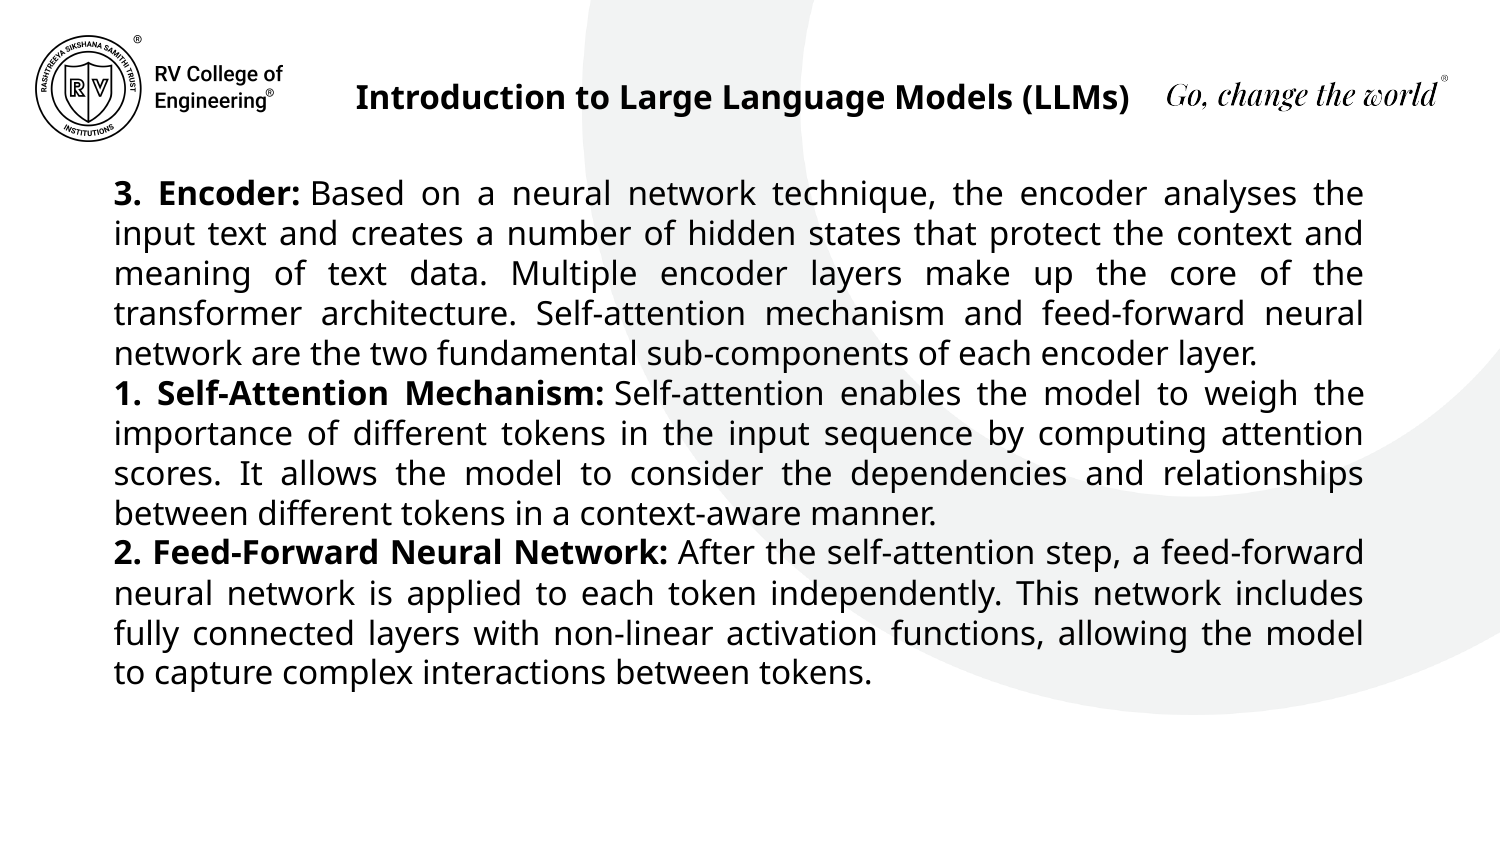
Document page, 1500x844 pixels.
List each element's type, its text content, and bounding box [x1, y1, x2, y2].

text_box 3. Encoder: Based on a neural network technique, the encoder analyses the input text and creates a number of hidden states that protect the context and meaning of text data. Multiple encoder layers make up the core of the transformer architecture. Self-attention mechanism and feed-forward neural network are the two fundamental sub-components of each encoder layer. 1. Self-Attention Mechanism: Self-attention enables the model to weigh the importance of different tokens in the input sequence by computing attention scores. It allows the model to consider the dependencies and relationships between different tokens in a context-aware manner. 2. Feed-Forward Neural Network: After the self-attention step, a feed-forward neural network is applied to each token independently. This network includes fully connected layers with non-linear activation functions, allowing the model to capture complex interactions between tokens. [98, 165, 1381, 699]
text_box Introduction to Large Language Models (LLMs) [340, 48, 1146, 124]
picture [0, 0, 1500, 844]
